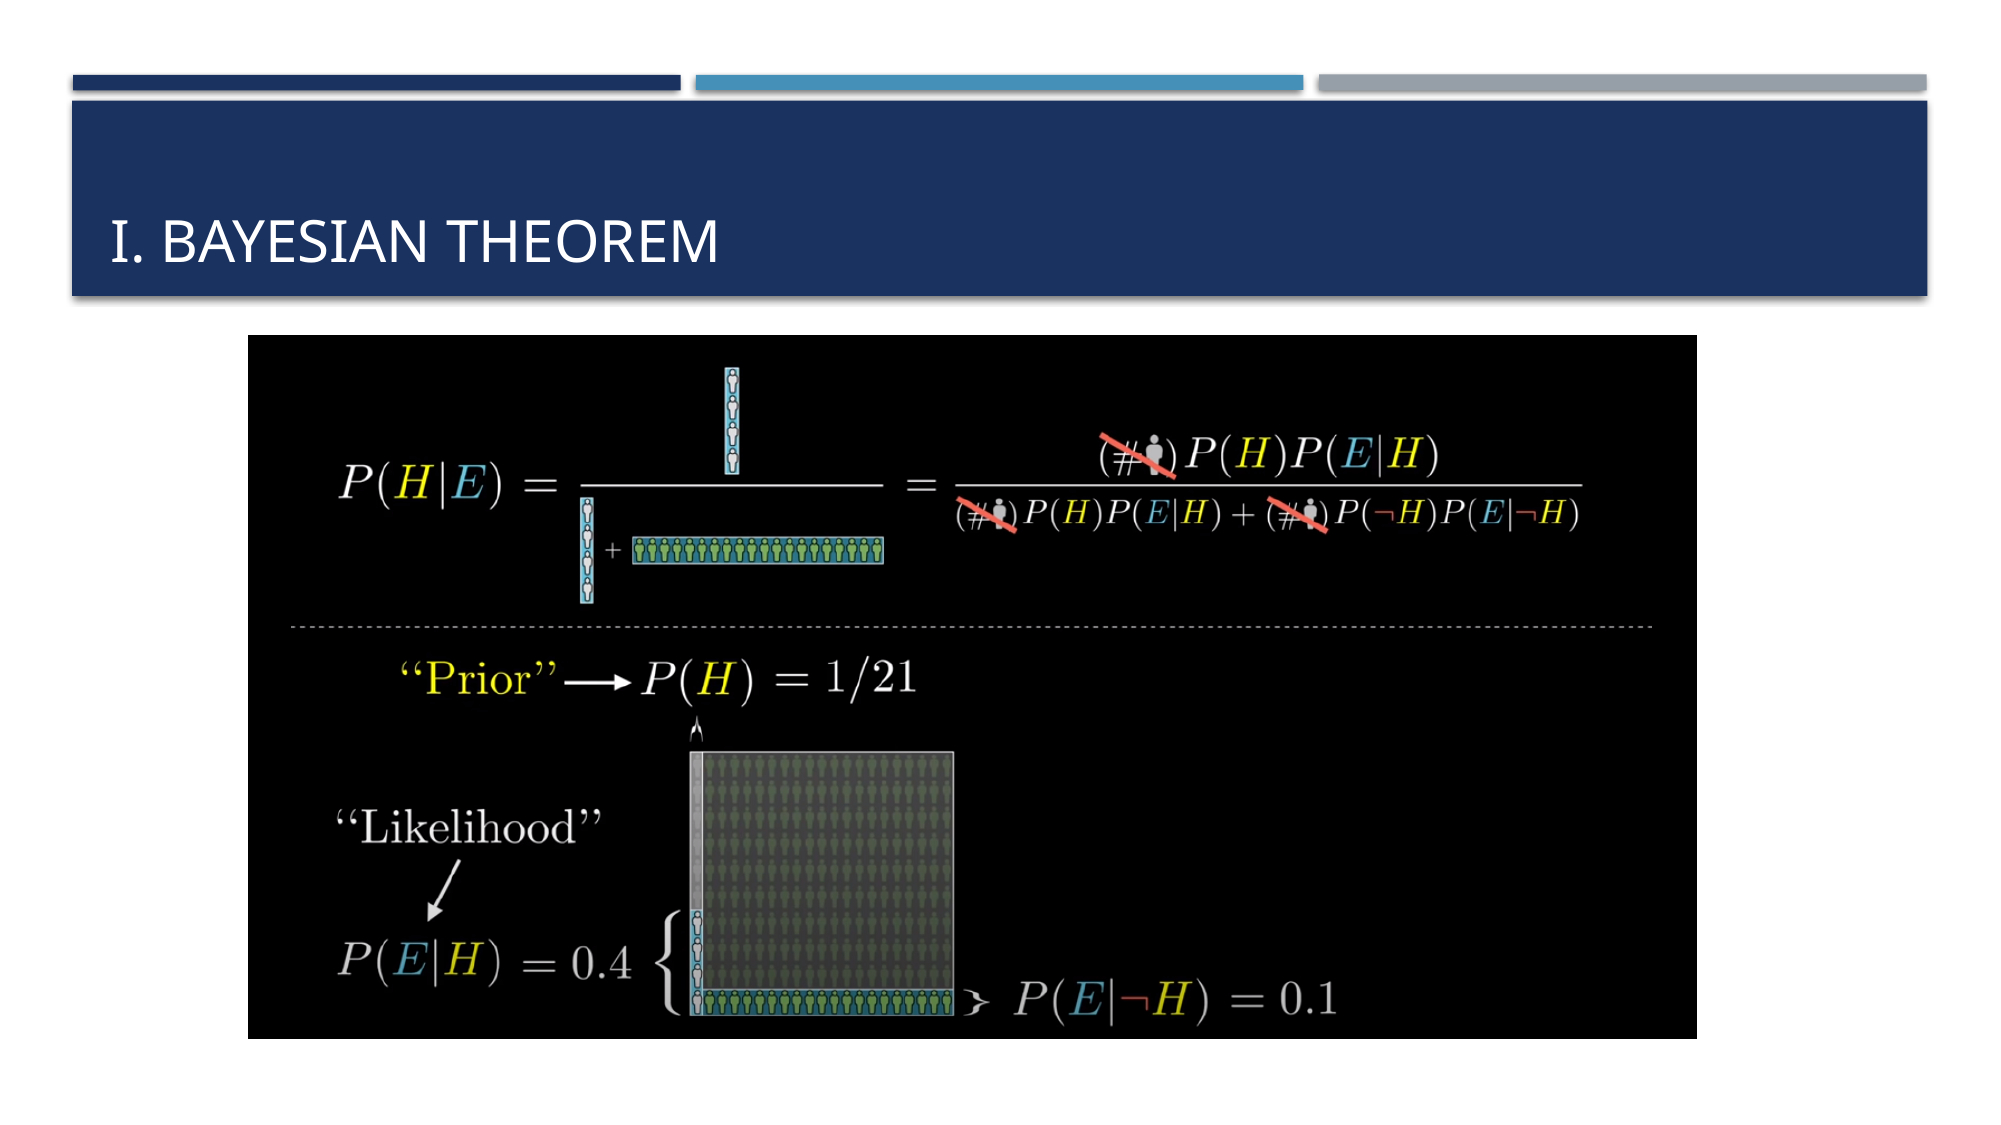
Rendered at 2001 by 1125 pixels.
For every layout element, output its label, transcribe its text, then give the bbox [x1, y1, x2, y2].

title I. Bayesian Theorem [95, 115, 1905, 282]
picture [247, 335, 1697, 1039]
